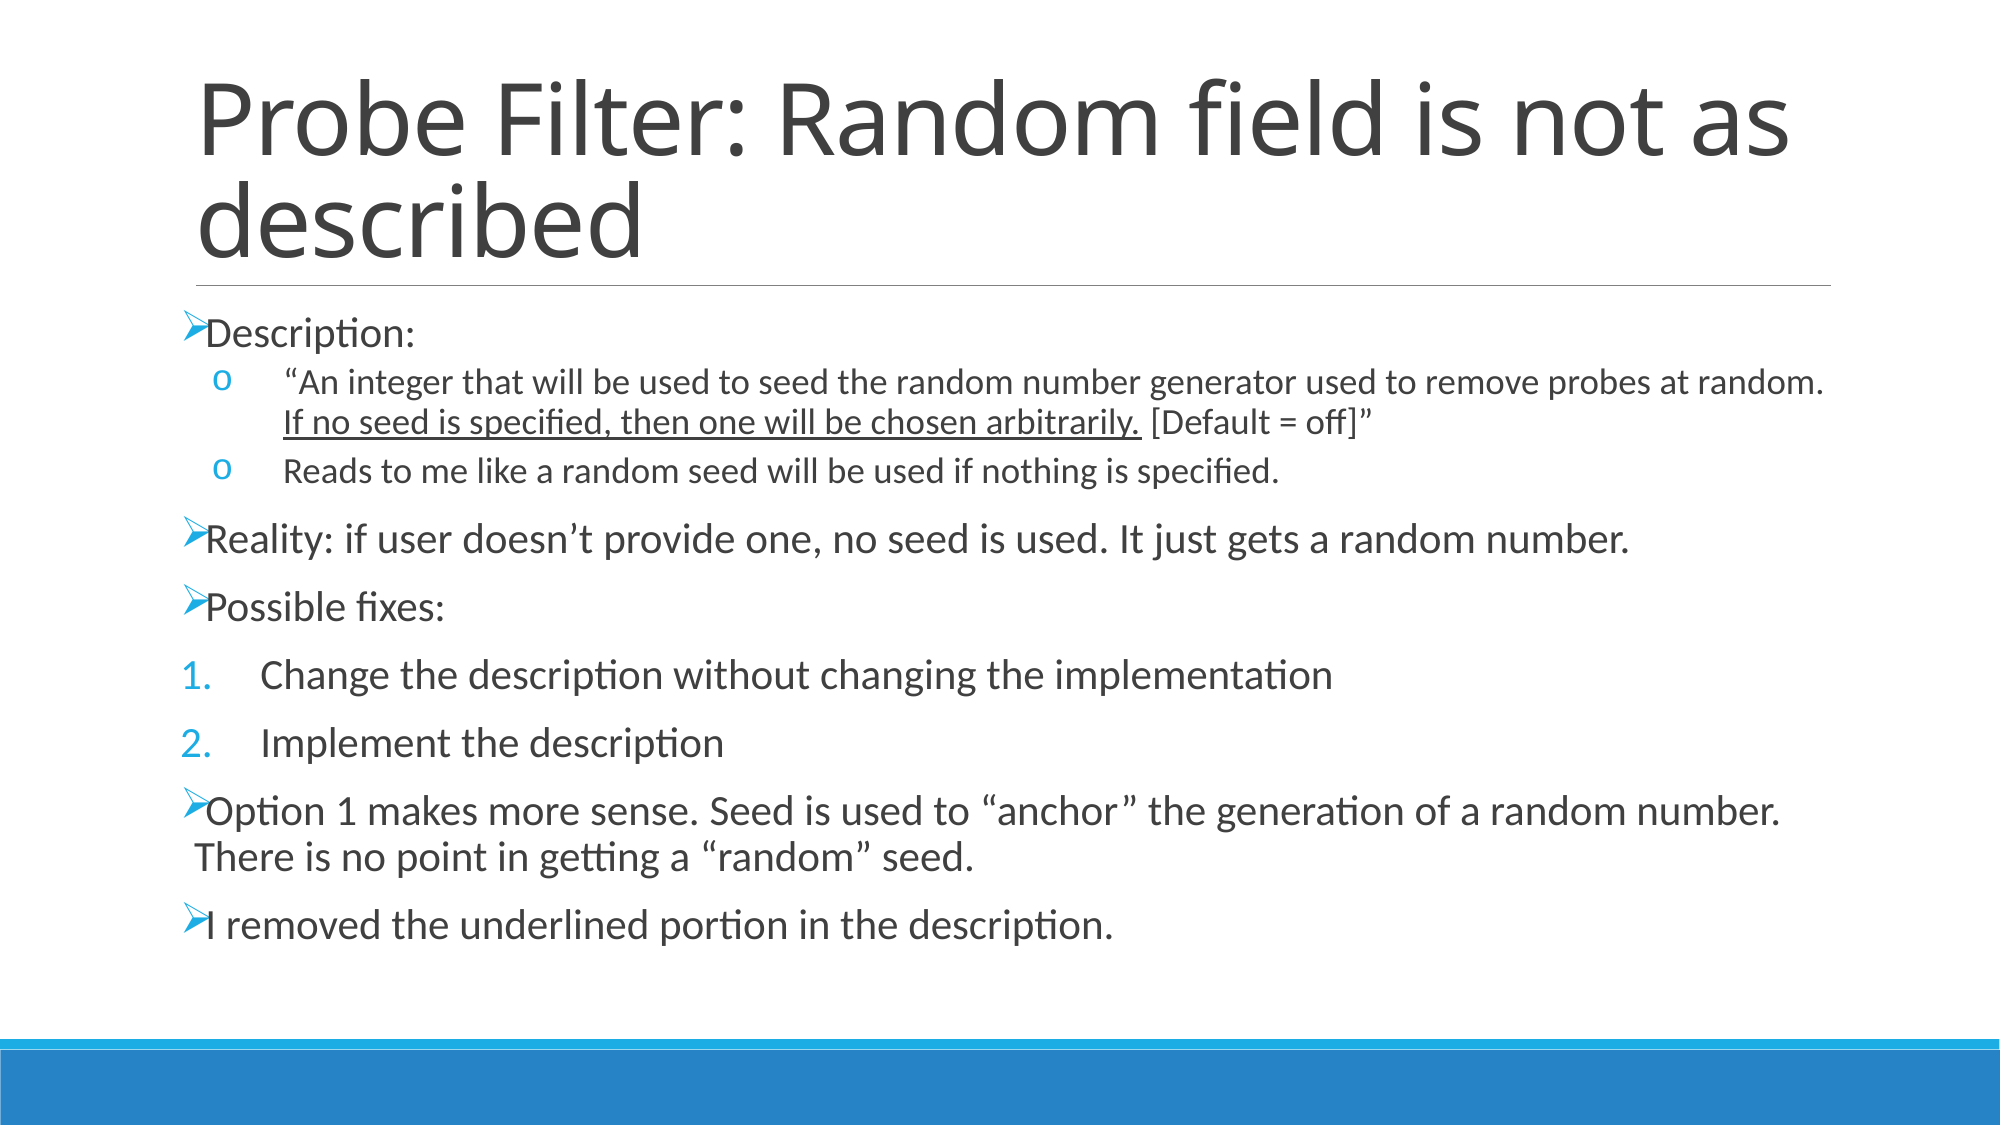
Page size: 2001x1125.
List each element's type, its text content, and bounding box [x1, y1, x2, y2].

title Probe Filter: Random field is not as described [180, 47, 1830, 285]
list Description: “An integer that will be used to seed the random number generator used to remove probes at random. If no seed is specified, then one will be chosen arbitrarily. [Default = off]” Reads to me like a random seed will be used if nothing is specified. Reality: if user doesn’t provide one, no seed is used. It just gets a random number. Possible fixes: Change the description without changing the implementation Implement the description Option 1 makes more sense. Seed is used to “anchor” the generation of a random number. There is no point in getting a “random” seed. I removed the underlined portion in the description. [180, 302, 1830, 963]
